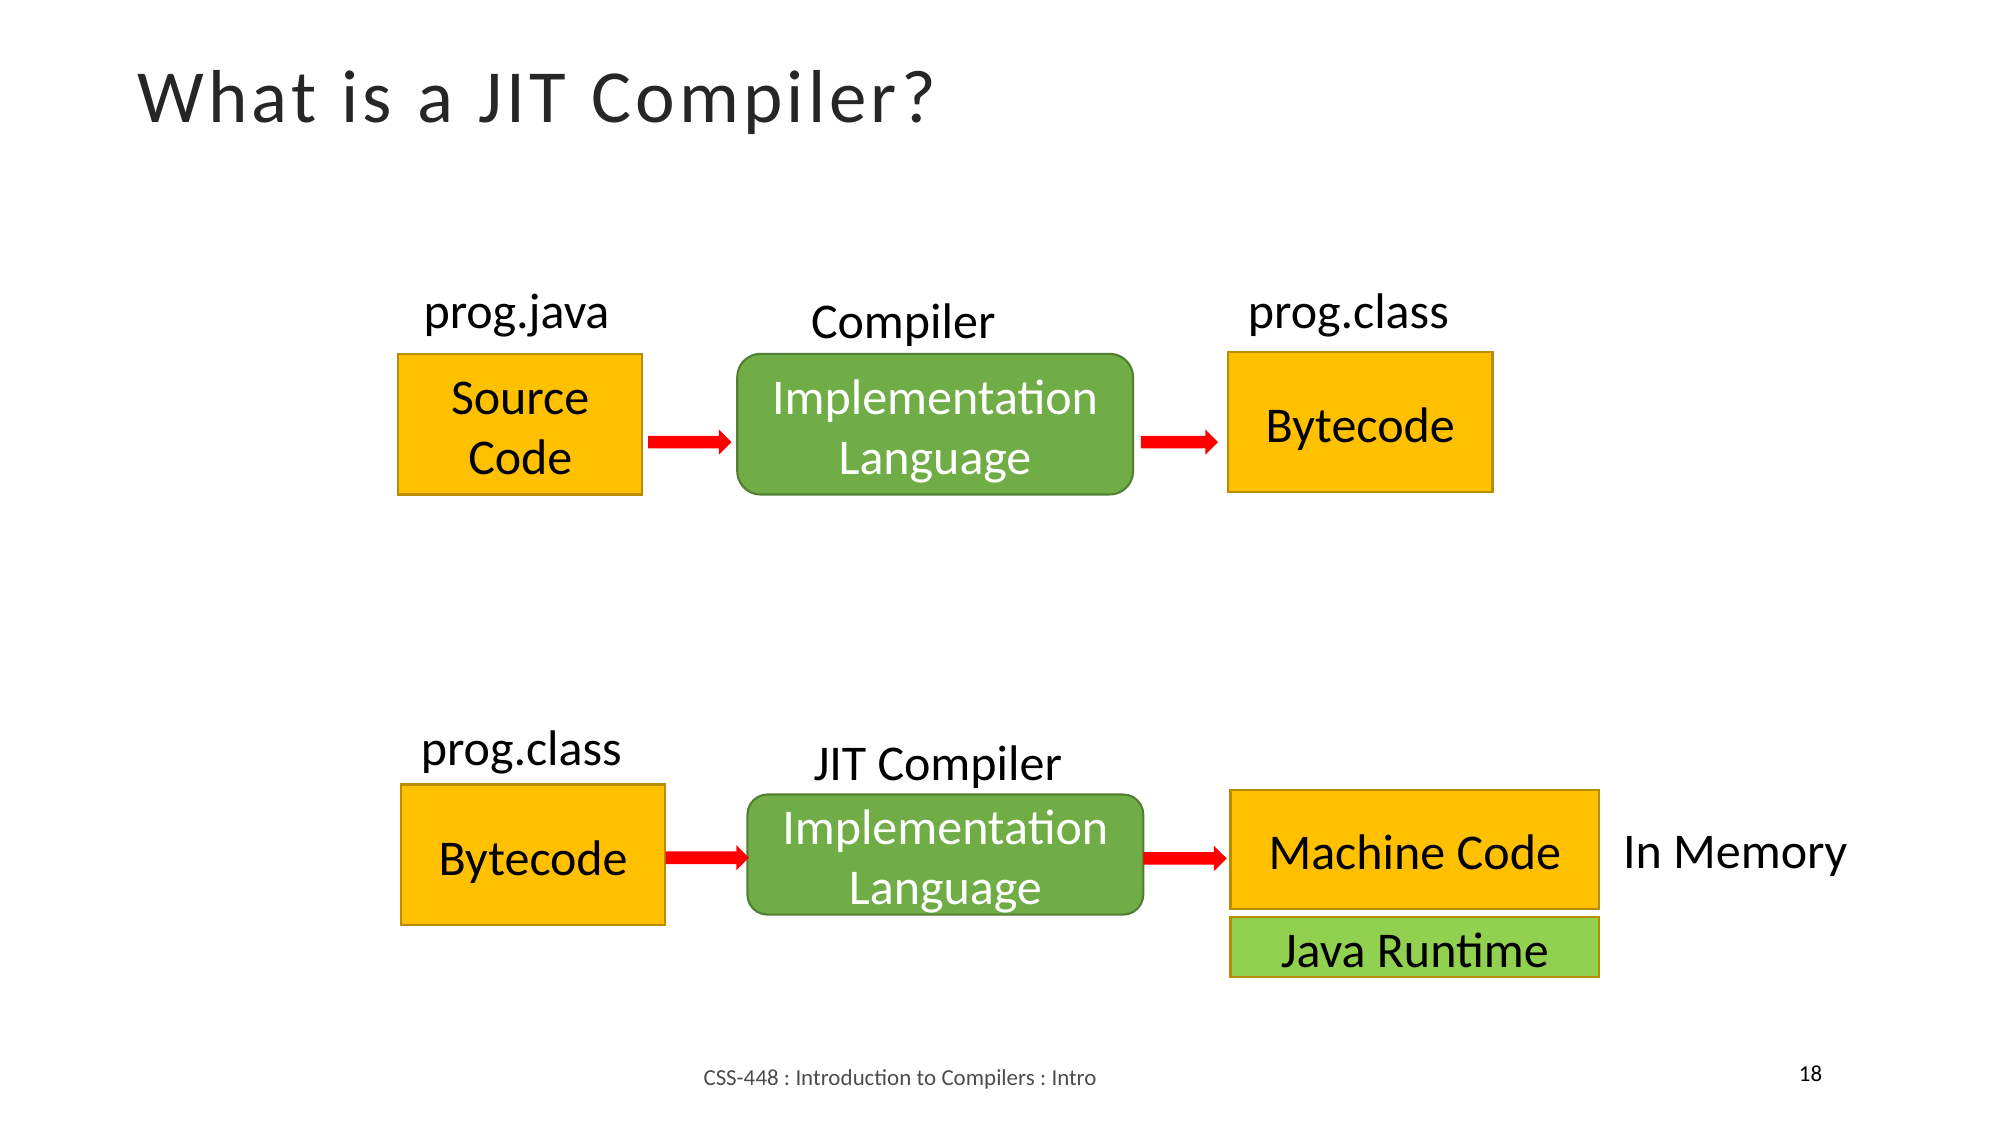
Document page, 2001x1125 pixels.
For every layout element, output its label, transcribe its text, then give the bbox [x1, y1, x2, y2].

text_box [665, 845, 749, 871]
text_box [648, 429, 732, 455]
text_box Machine Code [1230, 790, 1600, 910]
text_box prog.class [400, 695, 666, 776]
text_box Bytecode [1227, 351, 1493, 493]
slide_number 18 [1764, 1042, 1897, 1103]
text_box In Memory [1603, 798, 1914, 918]
text_box Implementation Language [737, 353, 1134, 495]
text_box prog.java [403, 258, 643, 339]
text_box JIT Compiler [793, 720, 1144, 781]
text_box [1140, 429, 1218, 455]
title What is a JIT Compiler? [115, 41, 1728, 156]
text_box Source Code [398, 353, 643, 495]
text_box [1143, 845, 1227, 872]
text_box prog.class [1227, 258, 1493, 339]
text_box Implementation Language [747, 794, 1144, 915]
text_box Bytecode [400, 784, 666, 926]
footer CSS-448 : Introduction to Compilers : Intro [688, 1050, 1312, 1103]
text_box Compiler [790, 278, 1141, 339]
text_box Java Runtime [1230, 917, 1600, 977]
